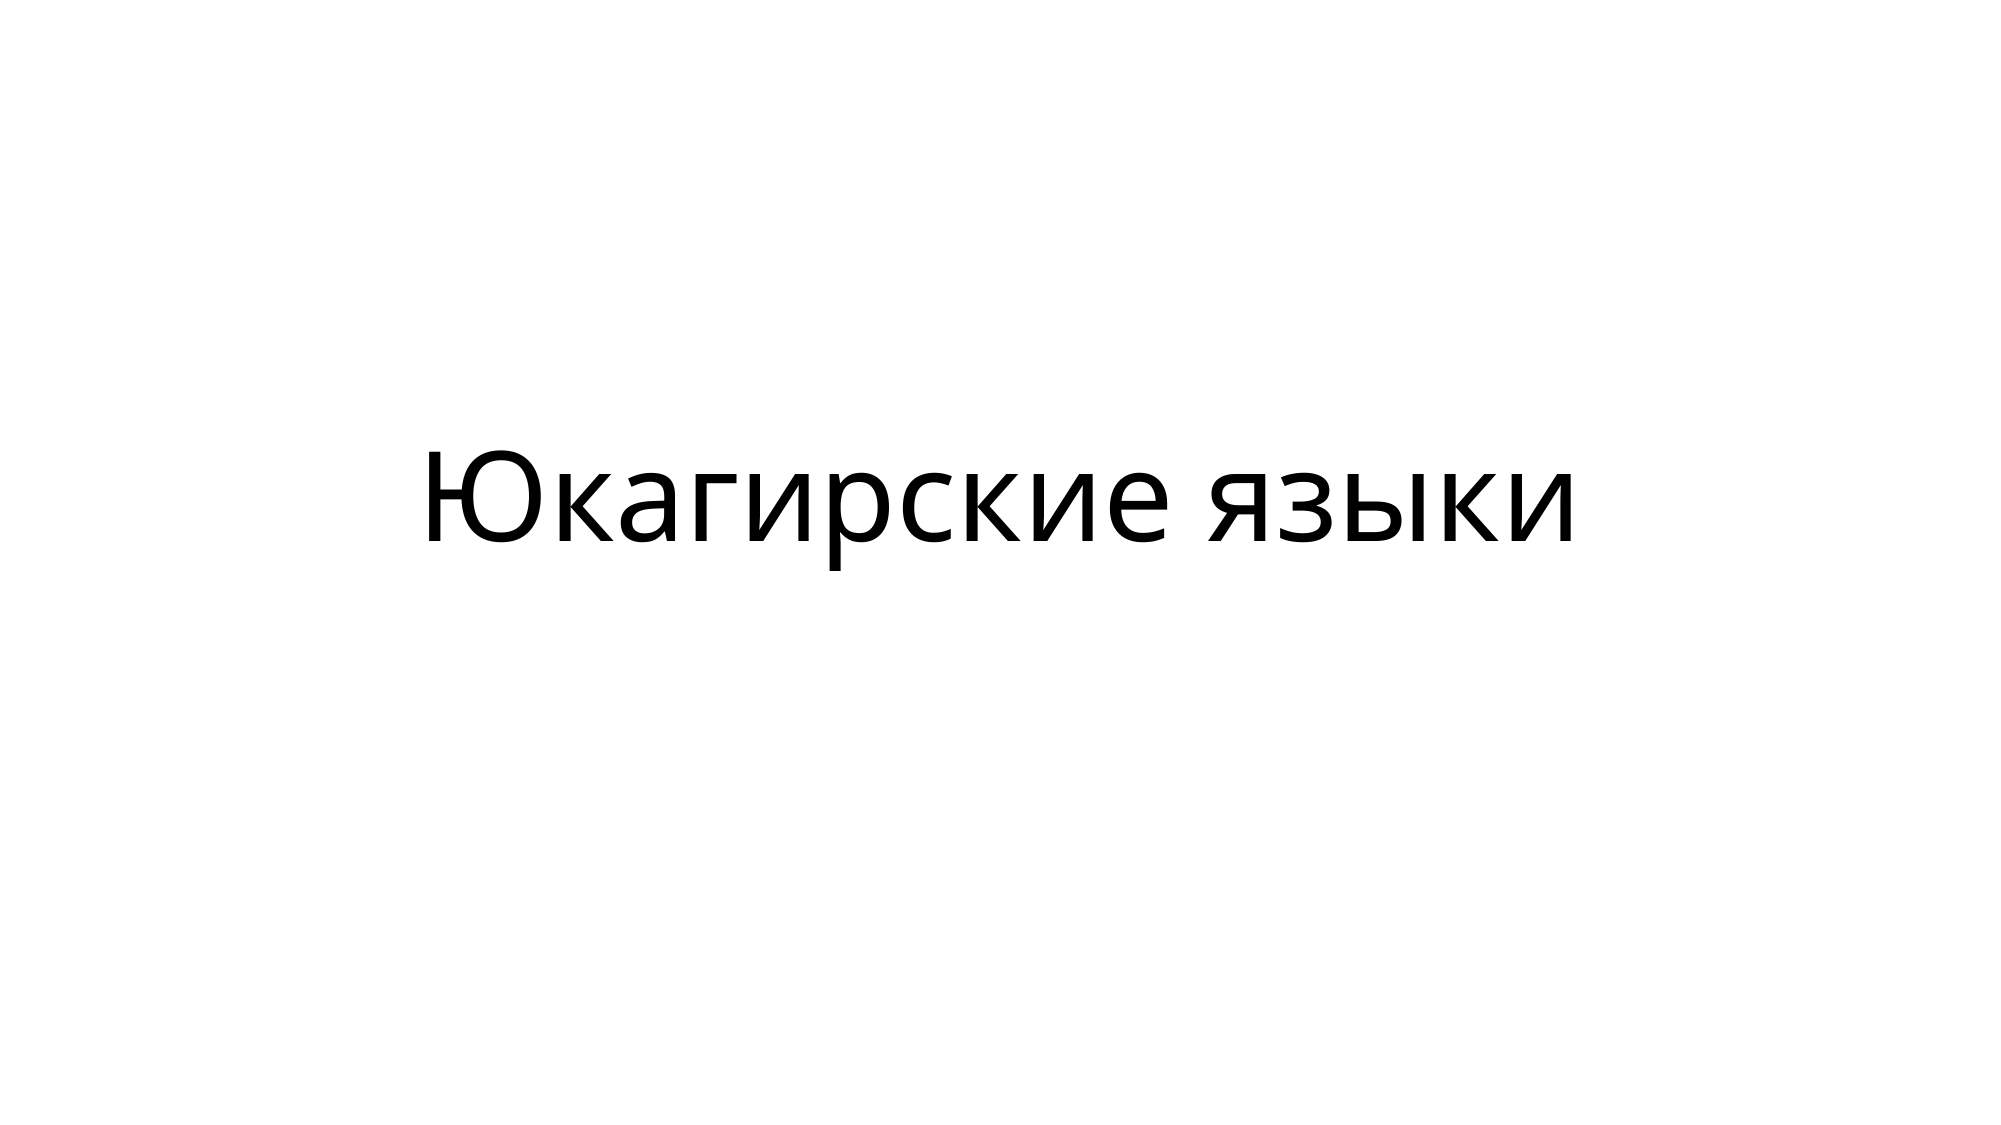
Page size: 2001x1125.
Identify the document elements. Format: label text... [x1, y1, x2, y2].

title Юкагирские языки [249, 184, 1750, 576]
